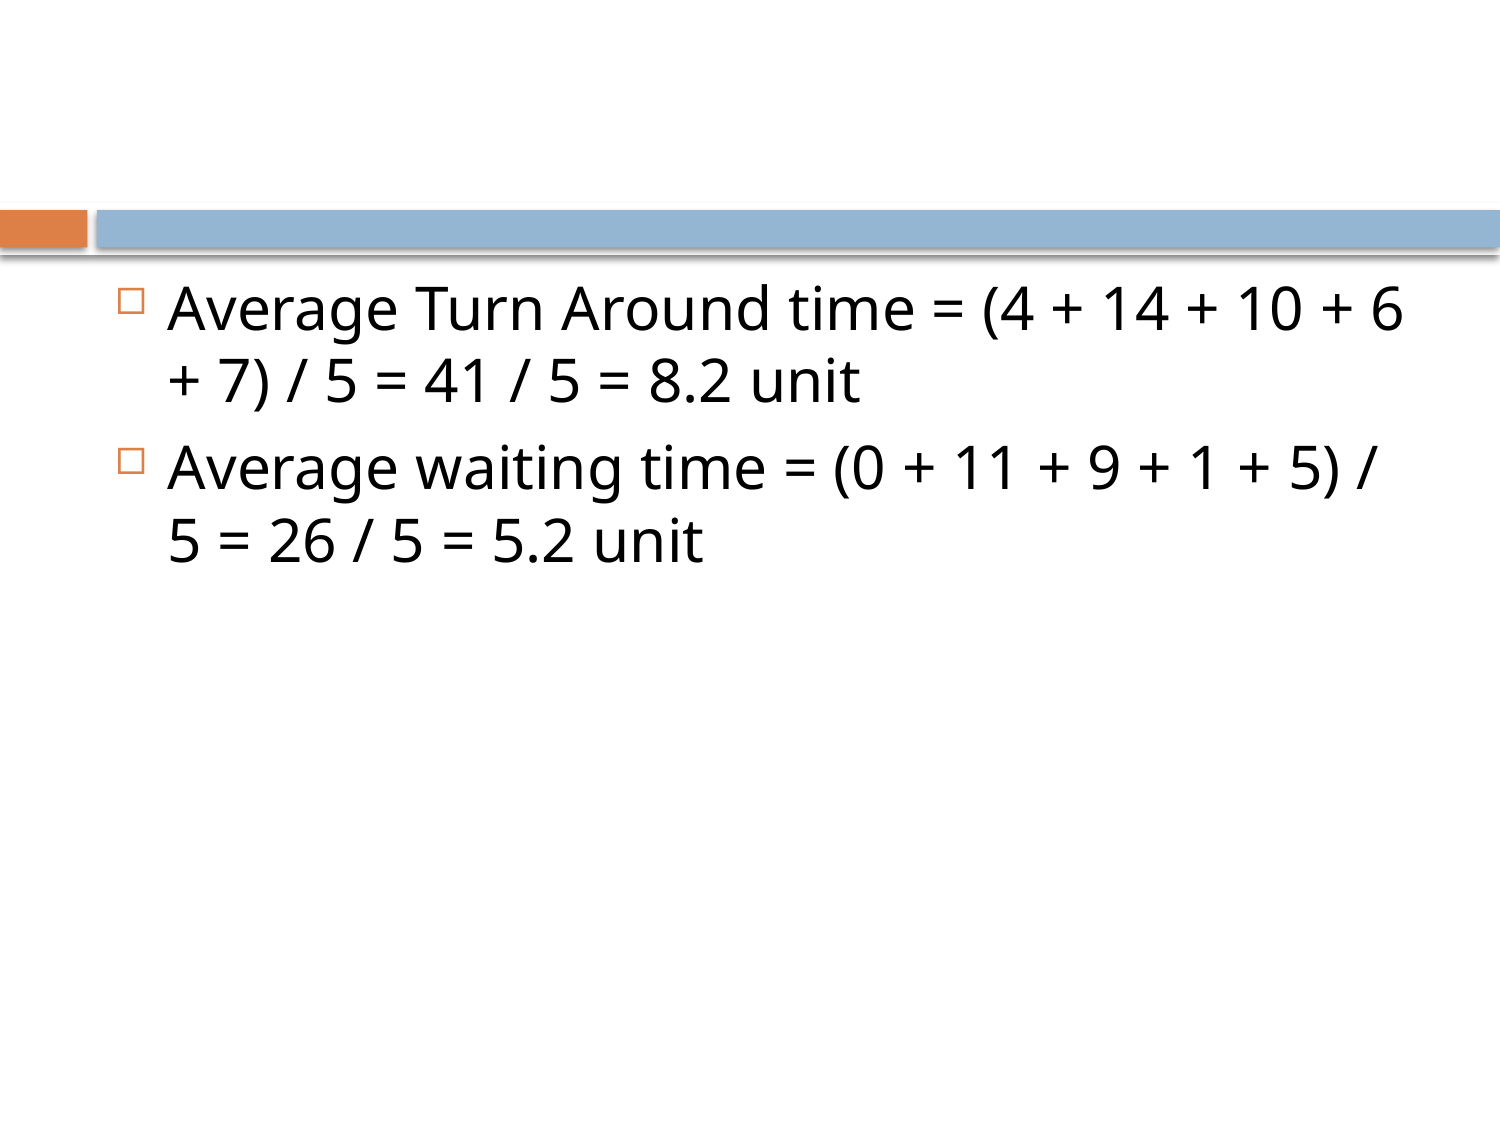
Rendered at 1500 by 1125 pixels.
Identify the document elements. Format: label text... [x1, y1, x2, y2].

list Average Turn Around time = (4 + 14 + 10 + 6 + 7) / 5 = 41 / 5 = 8.2 unit Average waiting time = (0 + 11 + 9 + 1 + 5) / 5 = 26 / 5 = 5.2 unit [100, 262, 1438, 1000]
